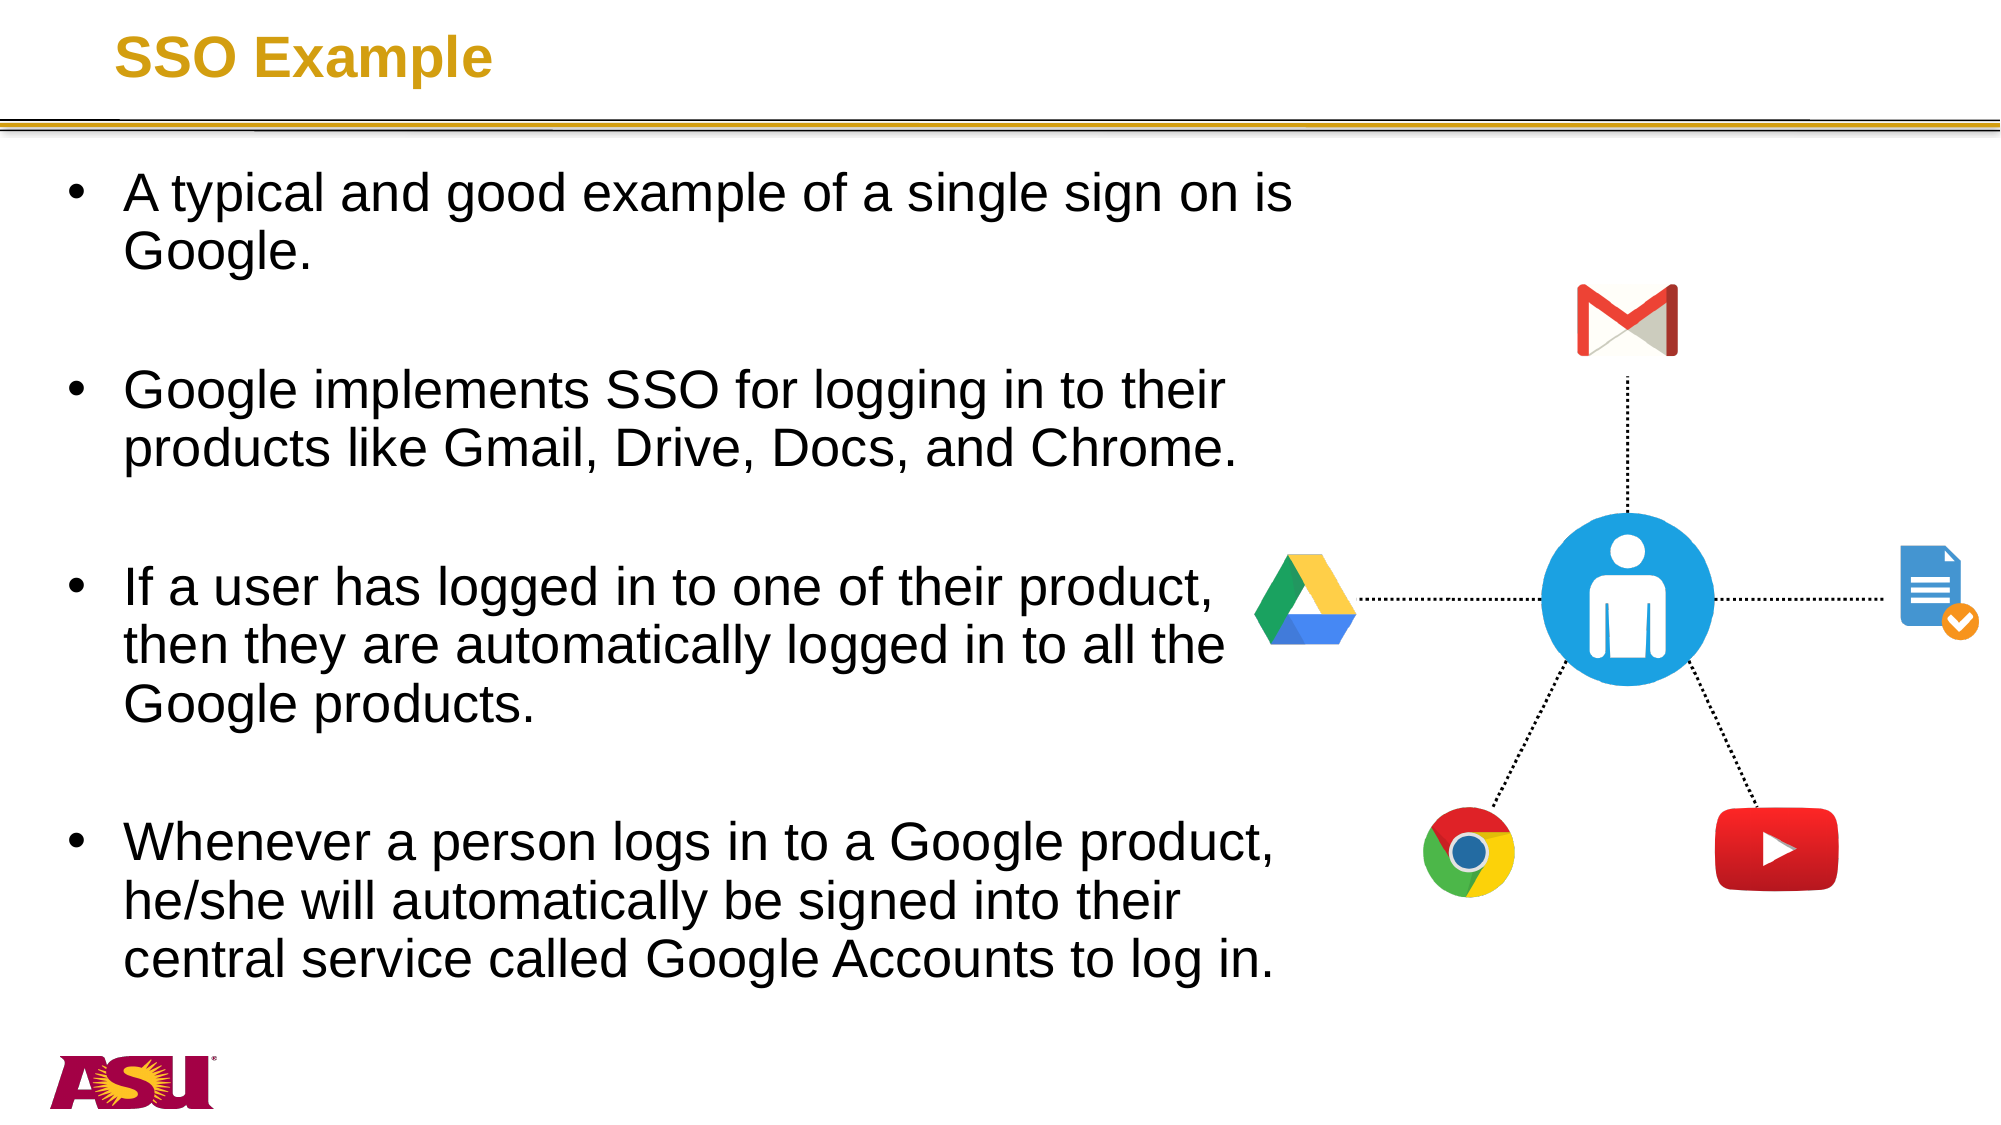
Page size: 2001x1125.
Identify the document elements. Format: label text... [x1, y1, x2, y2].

picture [50, 1056, 217, 1109]
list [1253, 283, 1980, 901]
text_box SSO Example [99, 0, 1900, 118]
list A typical and good example of a single sign on is Google. Google implements SSO for logging in to their products like Gmail, Drive, Docs, and Chrome. If a user has logged in to one of their product, then they are automatically logged in to all the Google products. Whenever a person logs in to a Google product, he/she will automatically be signed into their central service called Google Accounts to log in. [52, 156, 1344, 1027]
